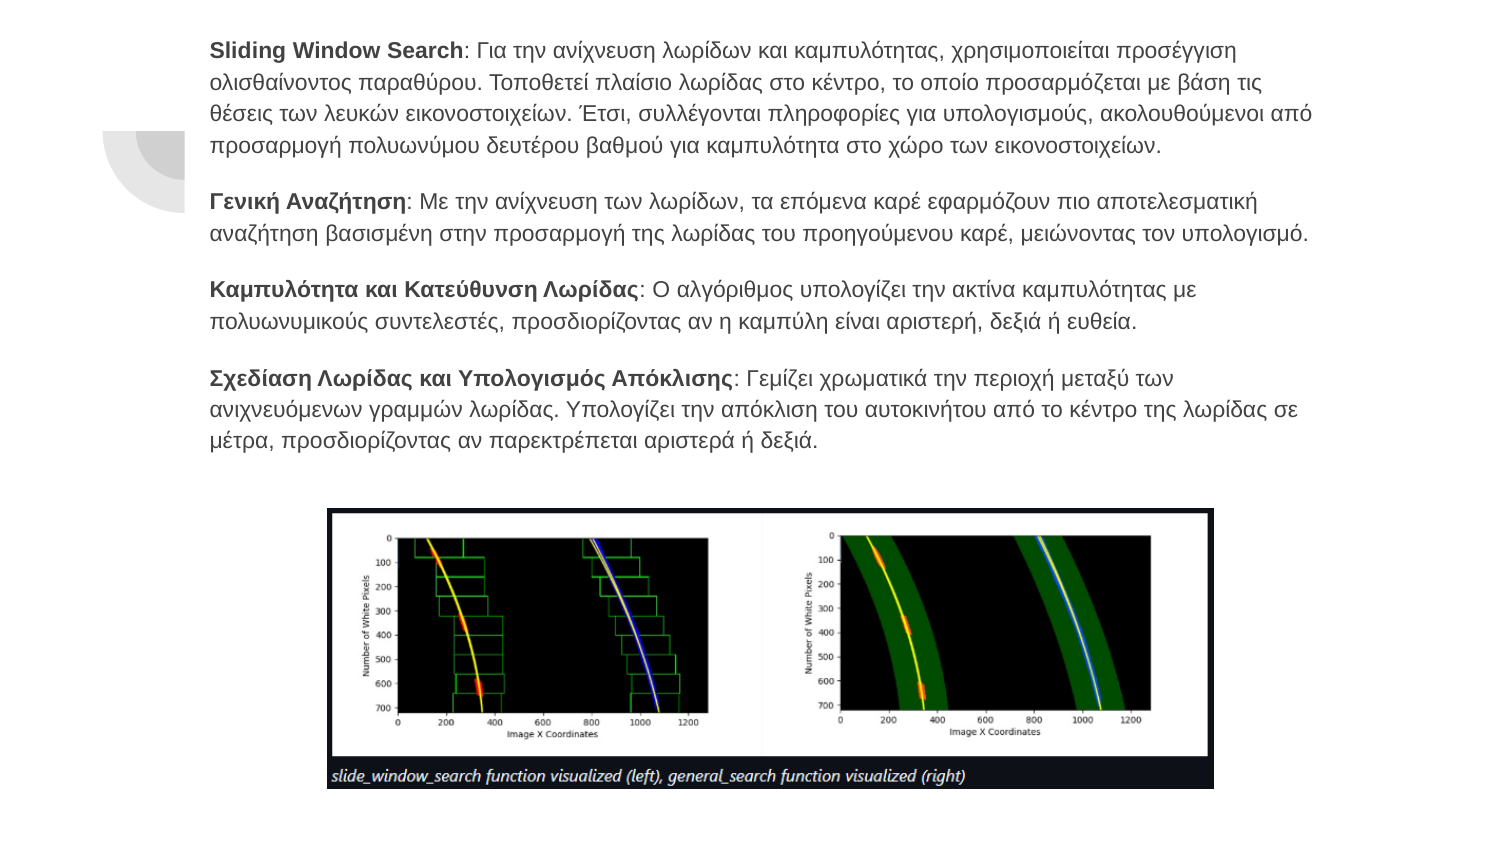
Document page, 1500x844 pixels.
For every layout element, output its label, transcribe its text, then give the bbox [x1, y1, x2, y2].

list Sliding Window Search: Για την ανίχνευση λωρίδων και καμπυλότητας, χρησιμοποιείται προσέγγιση ολισθαίνοντος παραθύρου. Τοποθετεί πλαίσιο λωρίδας στο κέντρο, το οποίο προσαρμόζεται με βάση τις θέσεις των λευκών εικονοστοιχείων. Έτσι, συλλέγονται πληροφορίες για υπολογισμούς, ακολουθούμενοι από προσαρμογή πολυωνύμου δευτέρου βαθμού για καμπυλότητα στο χώρο των εικονοστοιχείων. Γενική Αναζήτηση: Με την ανίχνευση των λωρίδων, τα επόμενα καρέ εφαρμόζουν πιο αποτελεσματική αναζήτηση βασισμένη στην προσαρμογή της λωρίδας του προηγούμενου καρέ, μειώνοντας τον υπολογισμό. Καμπυλότητα και Κατεύθυνση Λωρίδας: Ο αλγόριθμος υπολογίζει την ακτίνα καμπυλότητας με πολυωνυμικούς συντελεστές, προσδιορίζοντας αν η καμπύλη είναι αριστερή, δεξιά ή ευθεία. Σχεδίαση Λωρίδας και Υπολογισμός Απόκλισης: Γεμίζει χρωματικά την περιοχή μεταξύ των ανιχνευόμενων γραμμών λωρίδας. Υπολογίζει την απόκλιση του αυτοκινήτου από το κέντρο της λωρίδας σε μέτρα, προσδιορίζοντας αν παρεκτρέπεται αριστερά ή δεξιά. [194, 16, 1347, 548]
picture [327, 508, 1214, 789]
